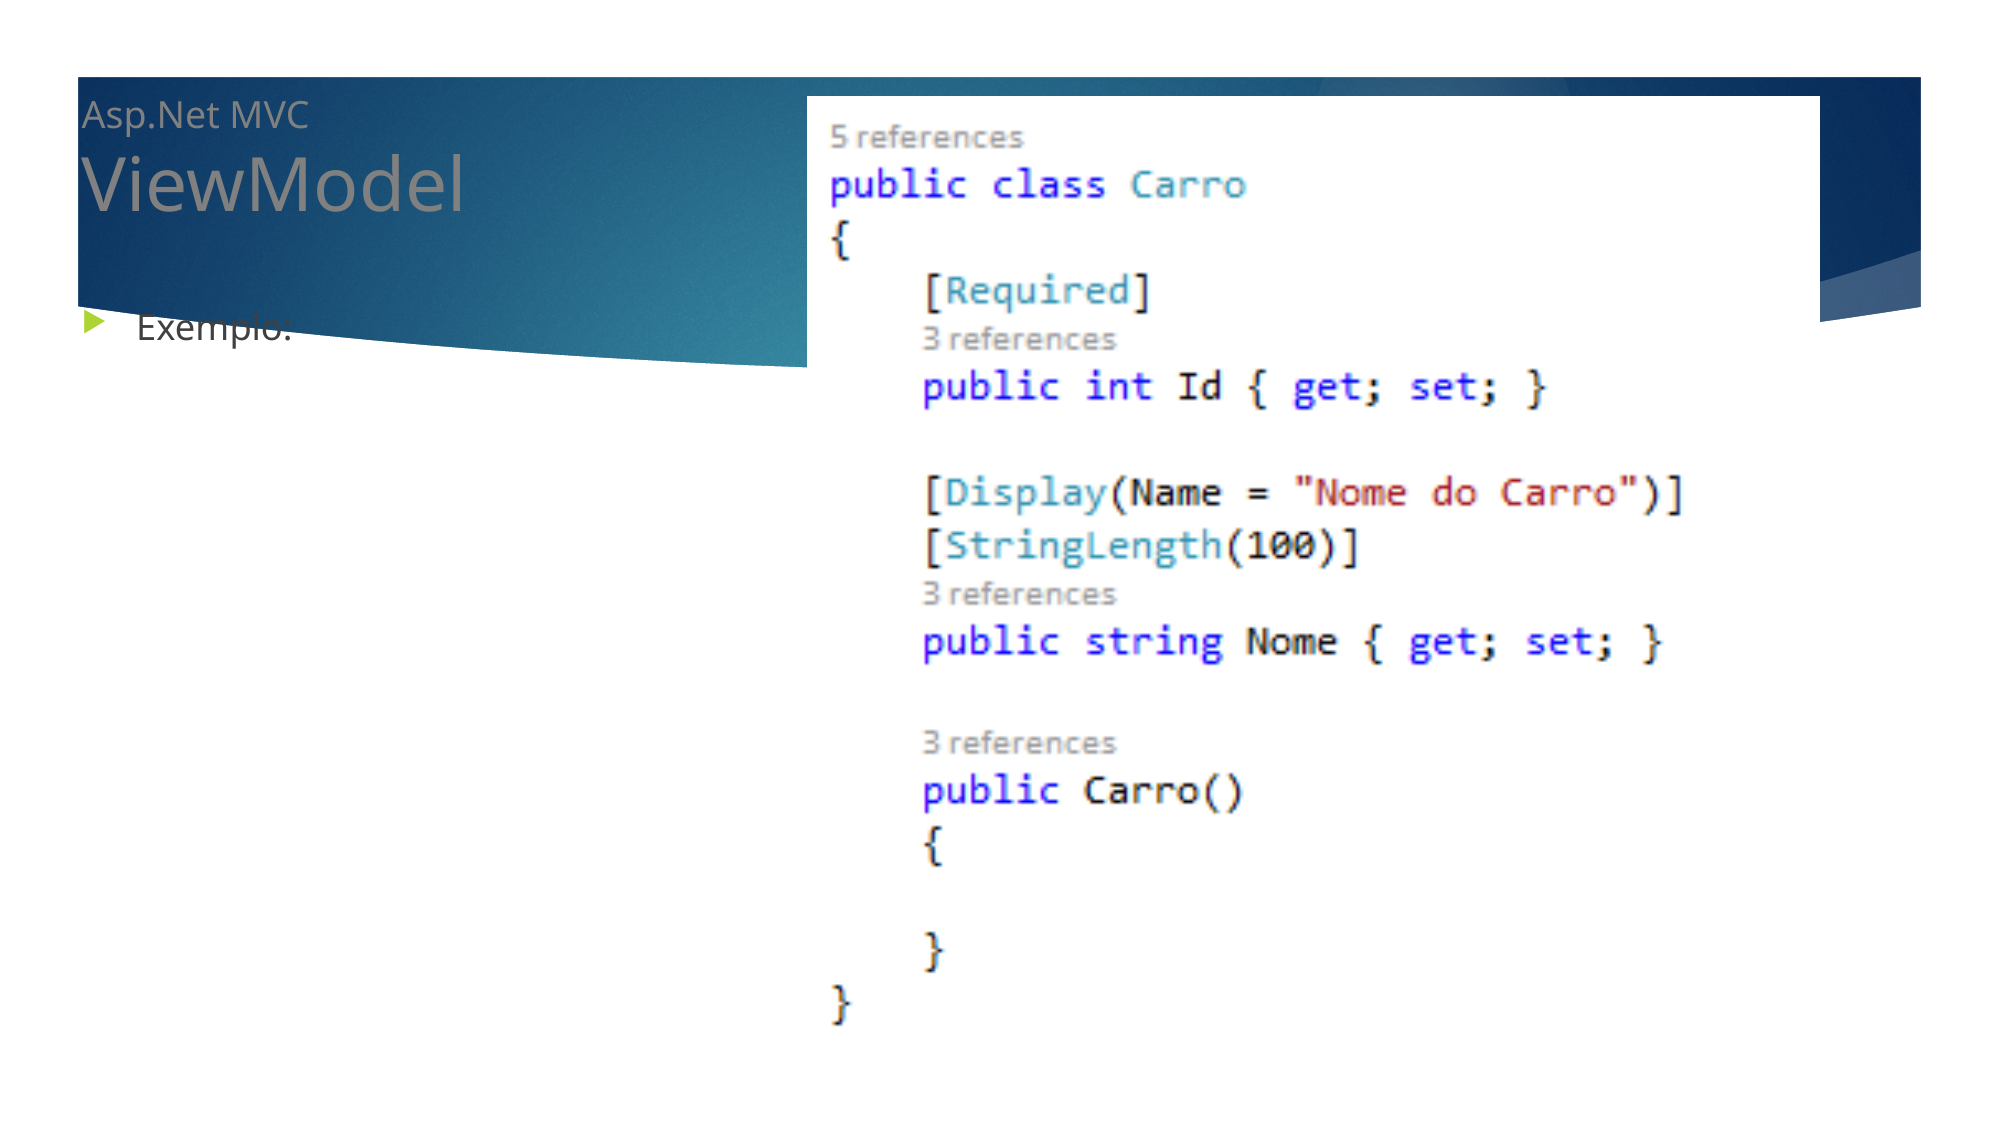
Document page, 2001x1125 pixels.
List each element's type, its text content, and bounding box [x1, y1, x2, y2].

text_box Exemplo: [66, 274, 425, 356]
picture [807, 96, 1820, 1056]
title Asp.Net MVC ViewModel [66, 75, 637, 243]
